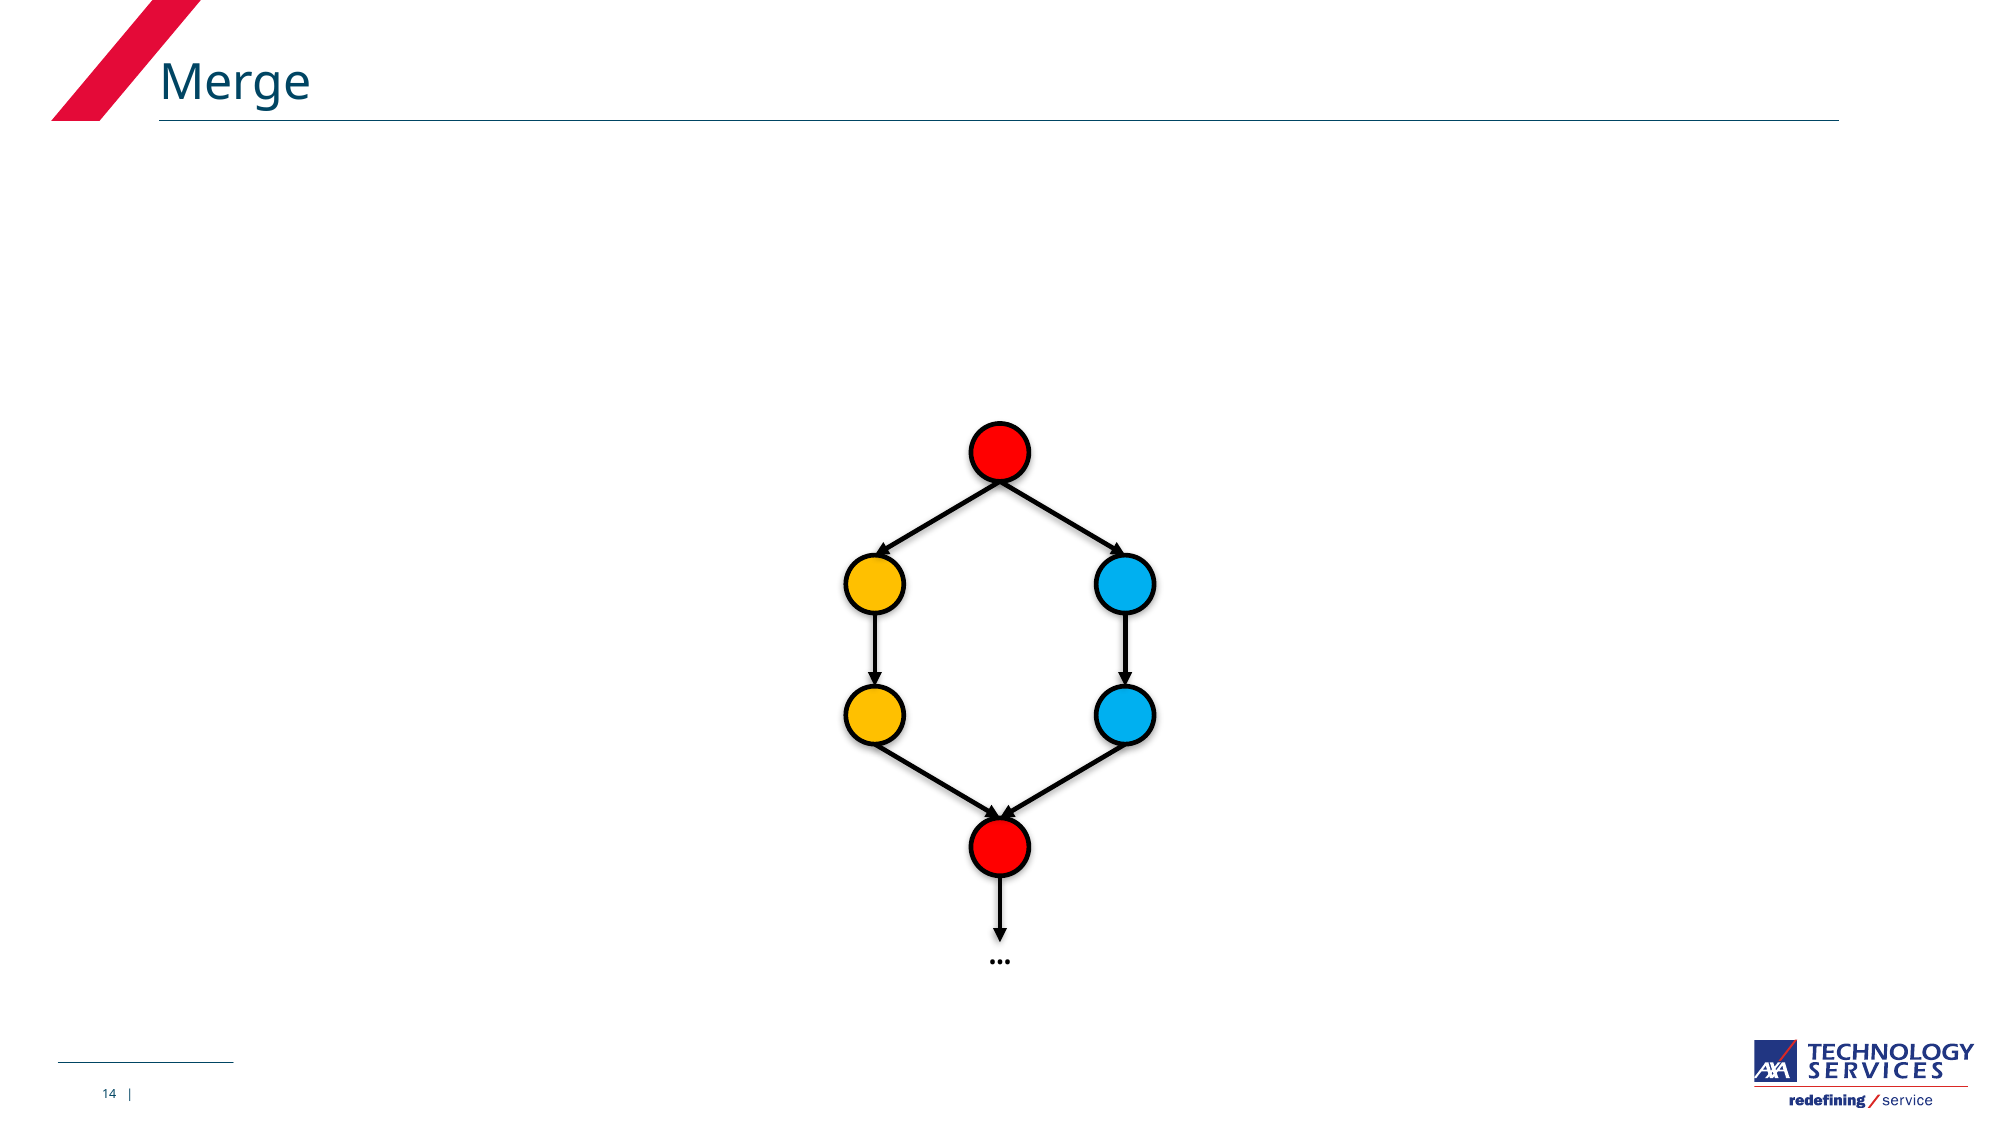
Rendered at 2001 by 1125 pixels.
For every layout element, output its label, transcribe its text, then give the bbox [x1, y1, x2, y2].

slide_number 14 | [33, 1067, 140, 1103]
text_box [845, 423, 1155, 973]
title Merge [159, 54, 1840, 110]
